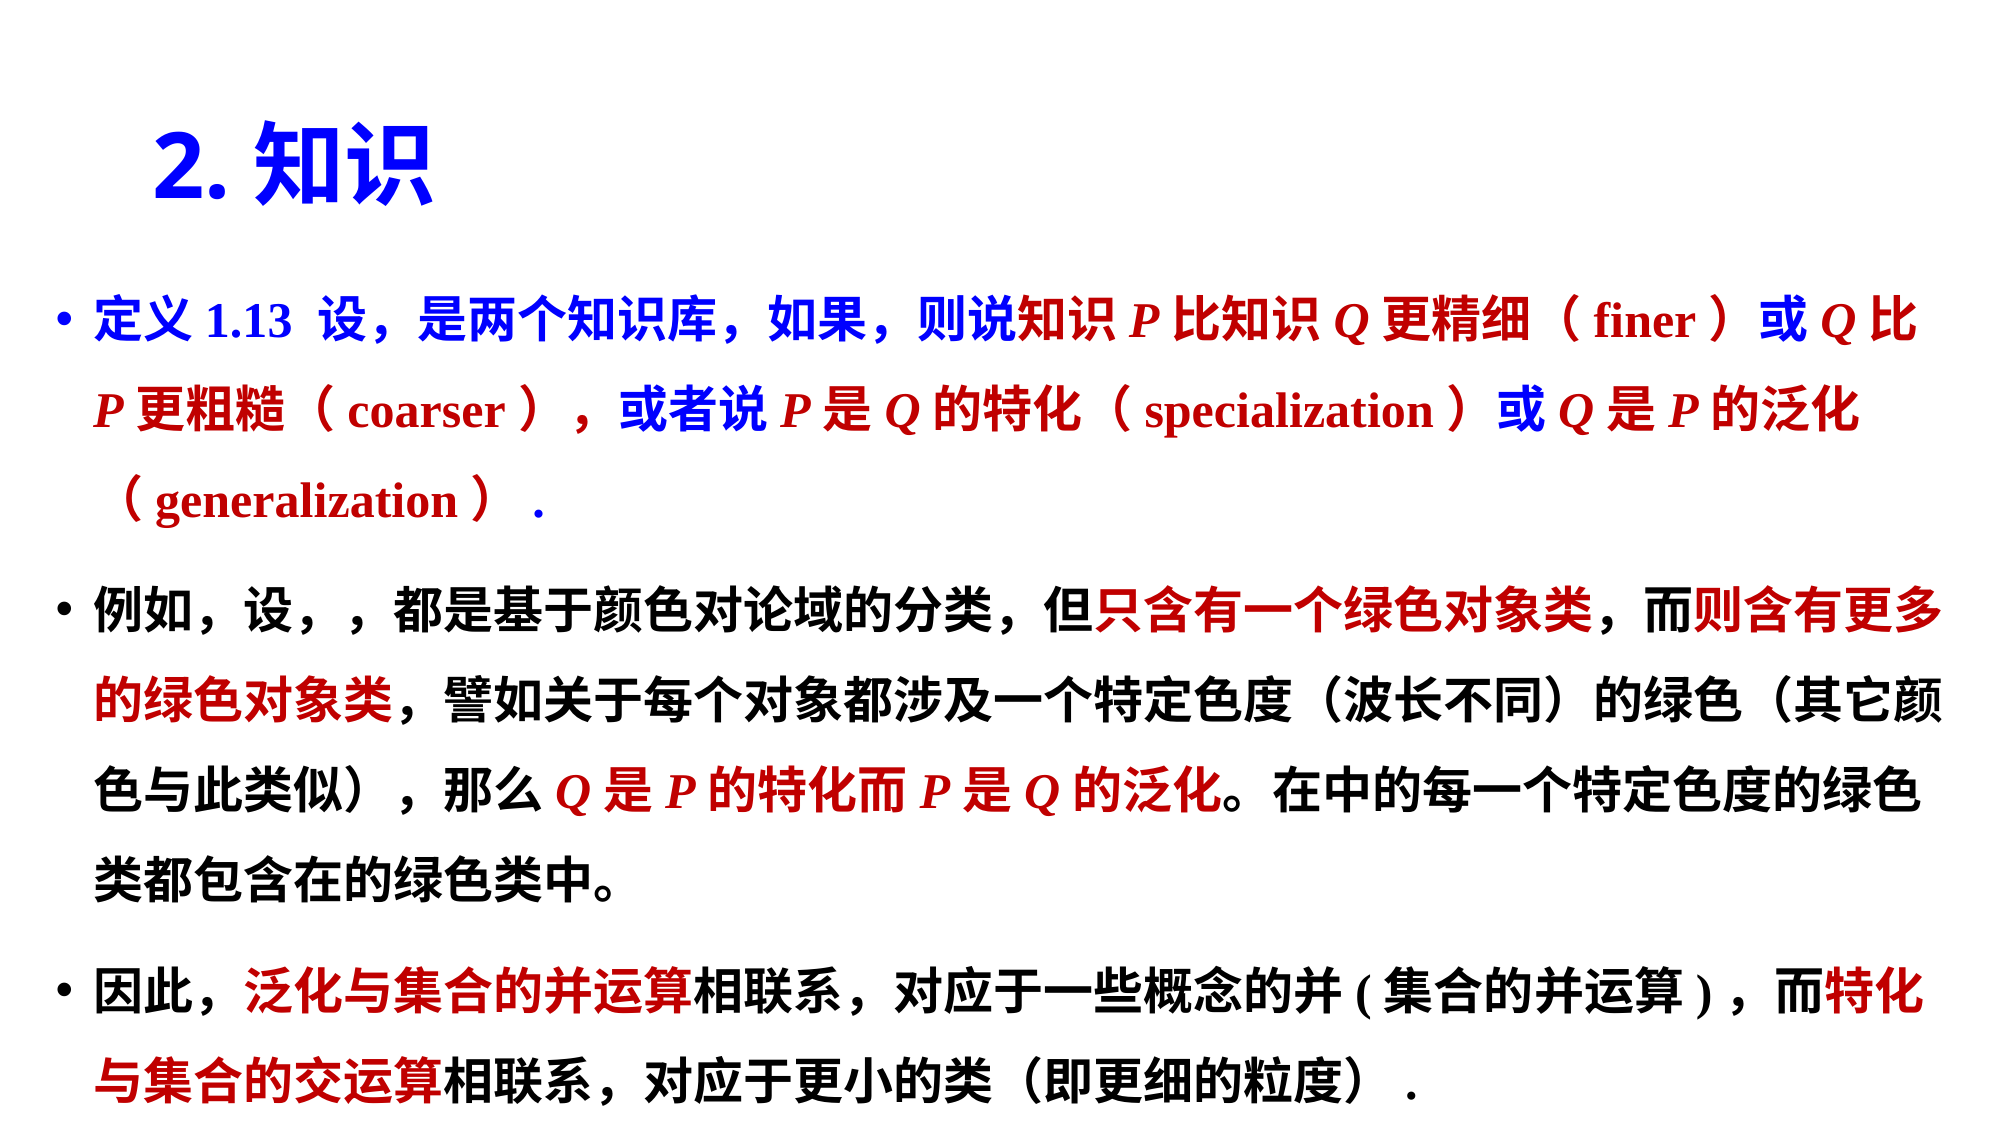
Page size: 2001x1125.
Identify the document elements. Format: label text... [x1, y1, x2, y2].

title 2.知识 [137, 59, 1863, 278]
